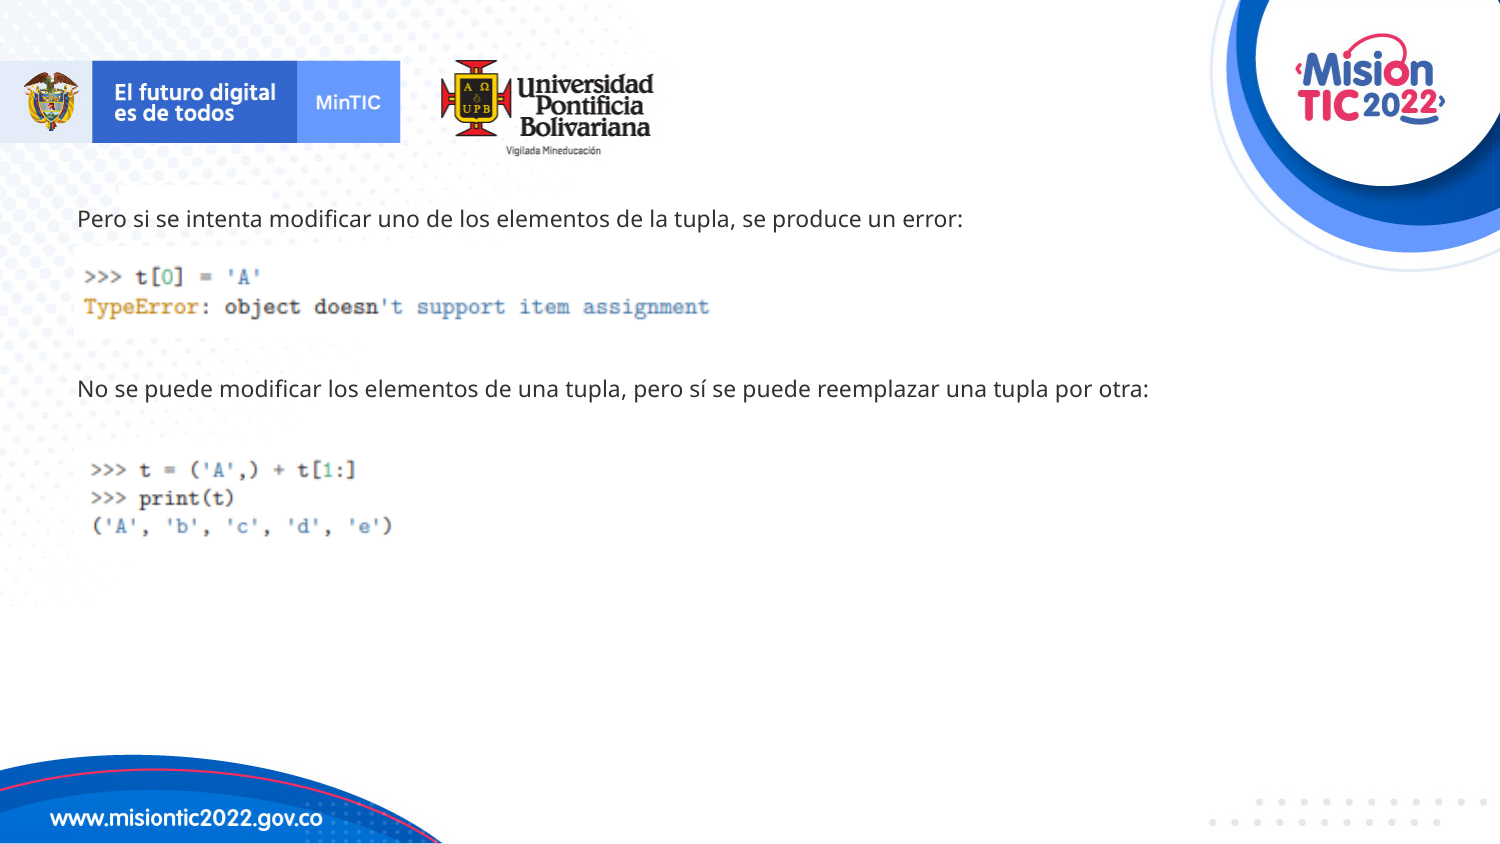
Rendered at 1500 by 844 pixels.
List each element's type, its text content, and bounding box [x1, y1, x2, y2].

text_box Pero si se intenta modificar uno de los elementos de la tupla, se produce un error: No se puede modificar los elementos de una tupla, pero sí se puede reemplazar una tupla por otra: [62, 185, 1324, 844]
picture [0, 0, 1500, 844]
picture [74, 246, 800, 338]
picture [74, 444, 426, 563]
